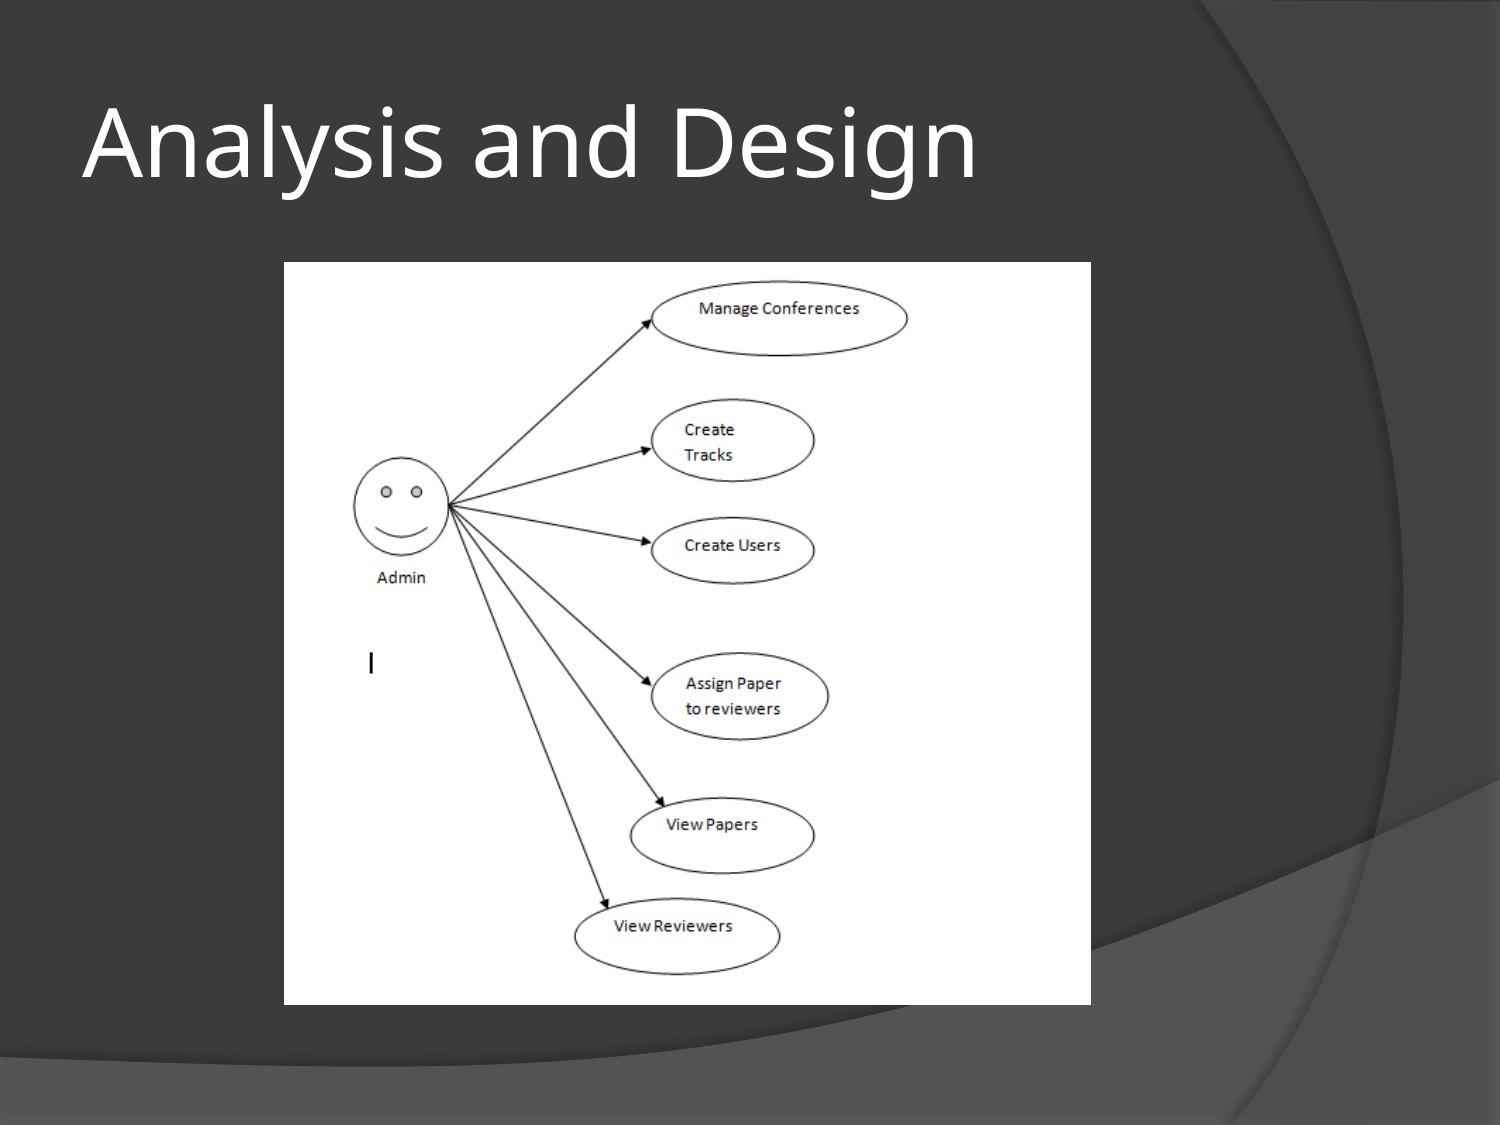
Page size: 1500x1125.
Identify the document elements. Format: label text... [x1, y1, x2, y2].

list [284, 262, 1091, 1006]
title Analysis and Design [75, 45, 1300, 233]
